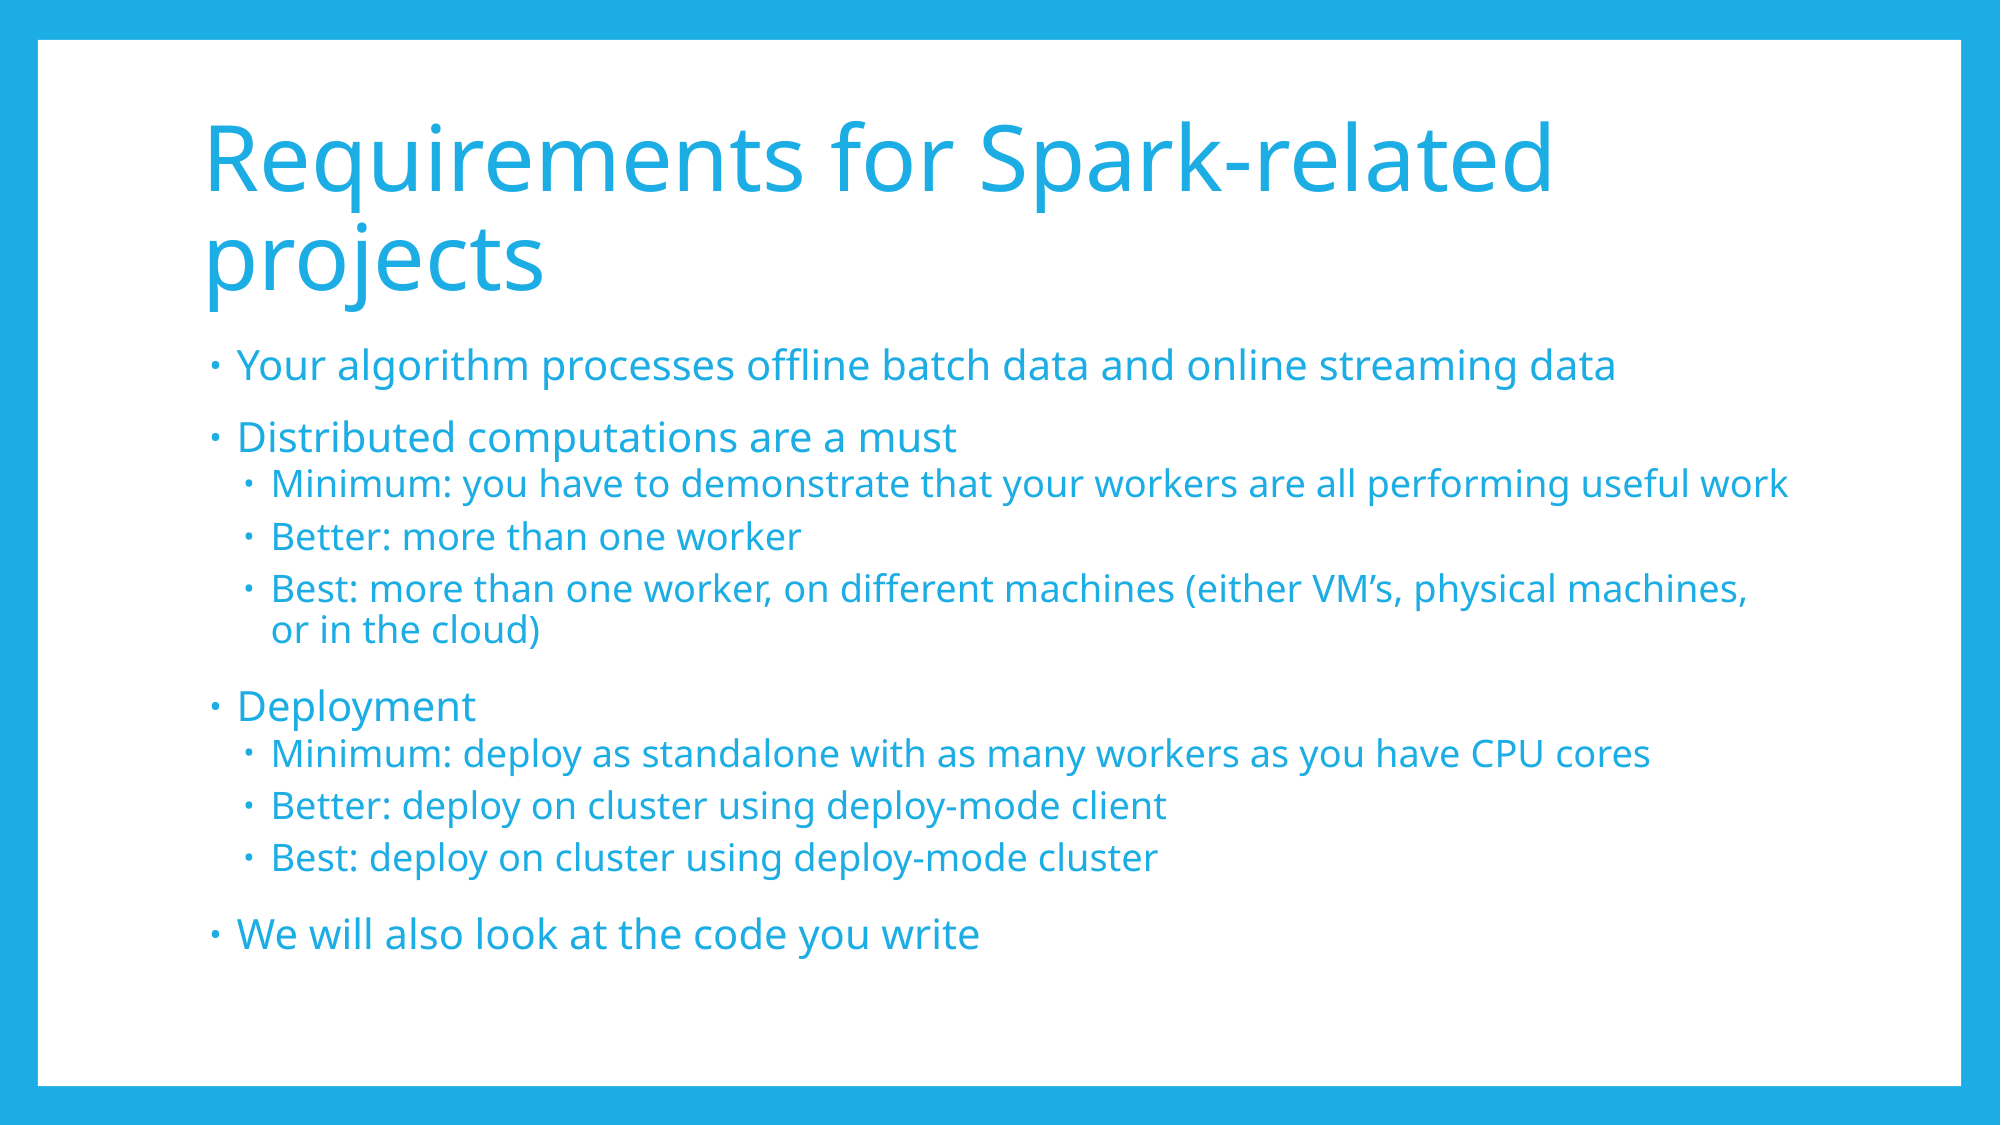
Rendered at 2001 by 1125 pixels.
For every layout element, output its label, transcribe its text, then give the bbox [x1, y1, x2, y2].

title Requirements for Spark-related projects [187, 99, 1808, 323]
list Your algorithm processes offline batch data and online streaming data Distributed computations are a must Minimum: you have to demonstrate that your workers are all performing useful work Better: more than one worker Best: more than one worker, on different machines (either VM’s, physical machines, or in the cloud) Deployment Minimum: deploy as standalone with as many workers as you have CPU cores Better: deploy on cluster using deploy-mode client Best: deploy on cluster using deploy-mode cluster We will also look at the code you write [187, 337, 1808, 1000]
